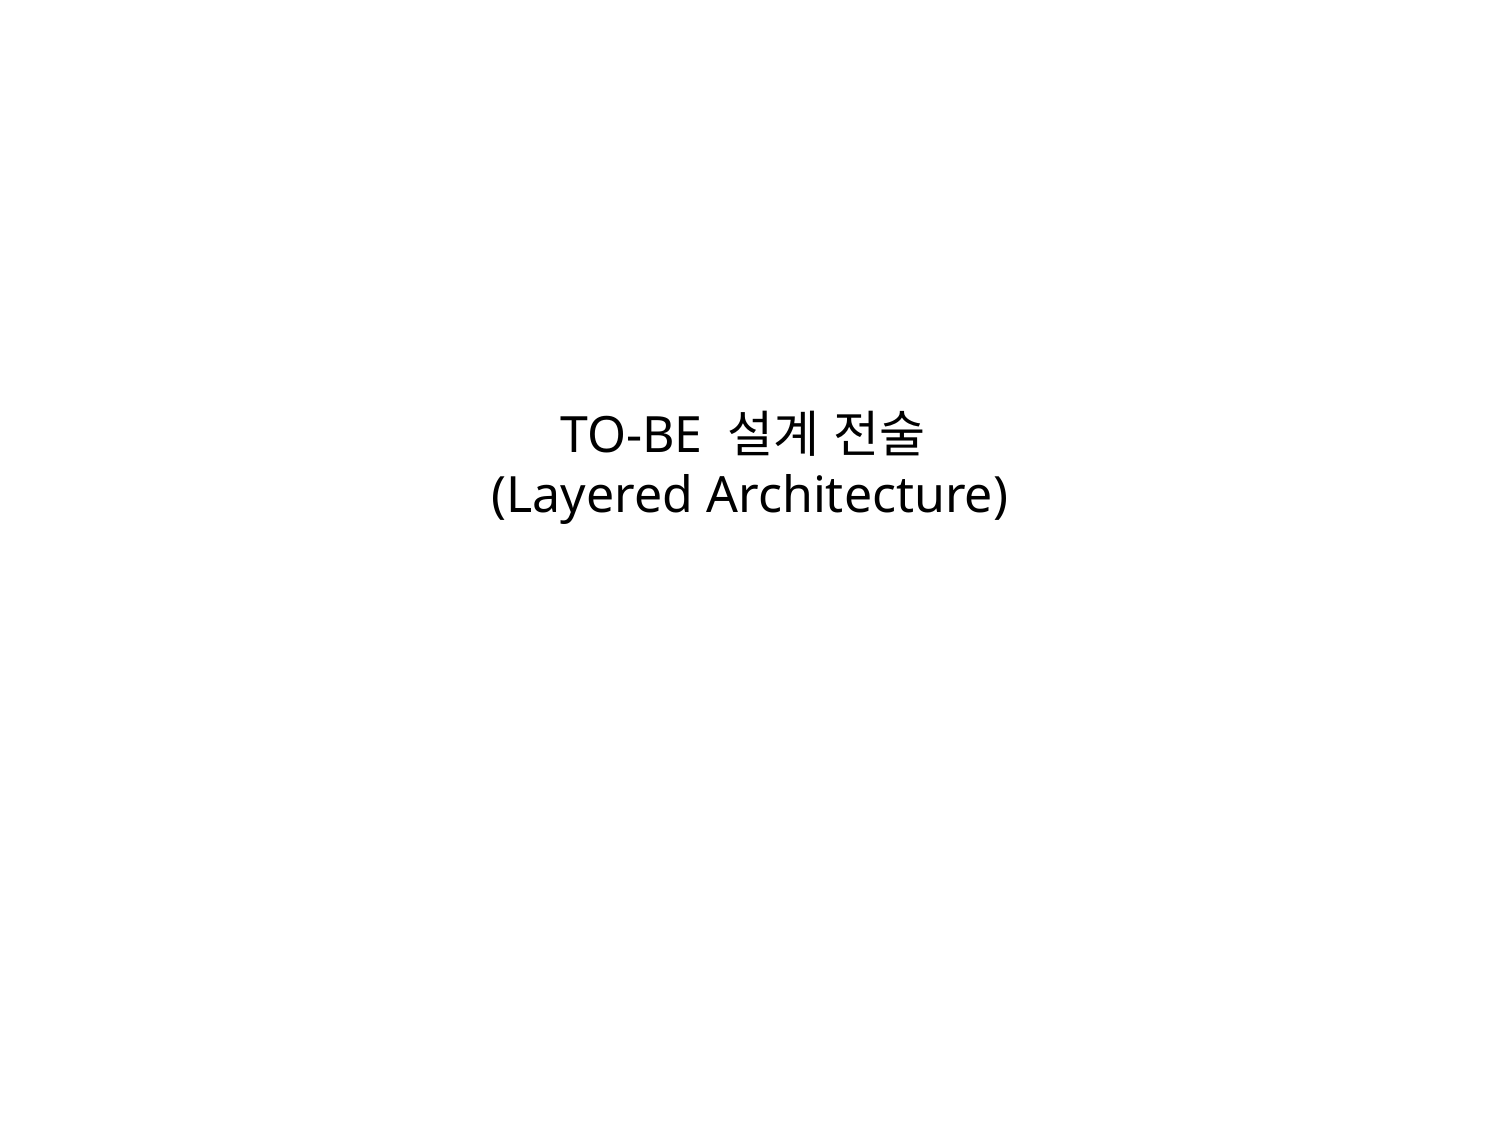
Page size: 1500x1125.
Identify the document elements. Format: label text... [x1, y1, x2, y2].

text_box TO-BE 설계 전술 (Layered Architecture) [358, 408, 1142, 516]
